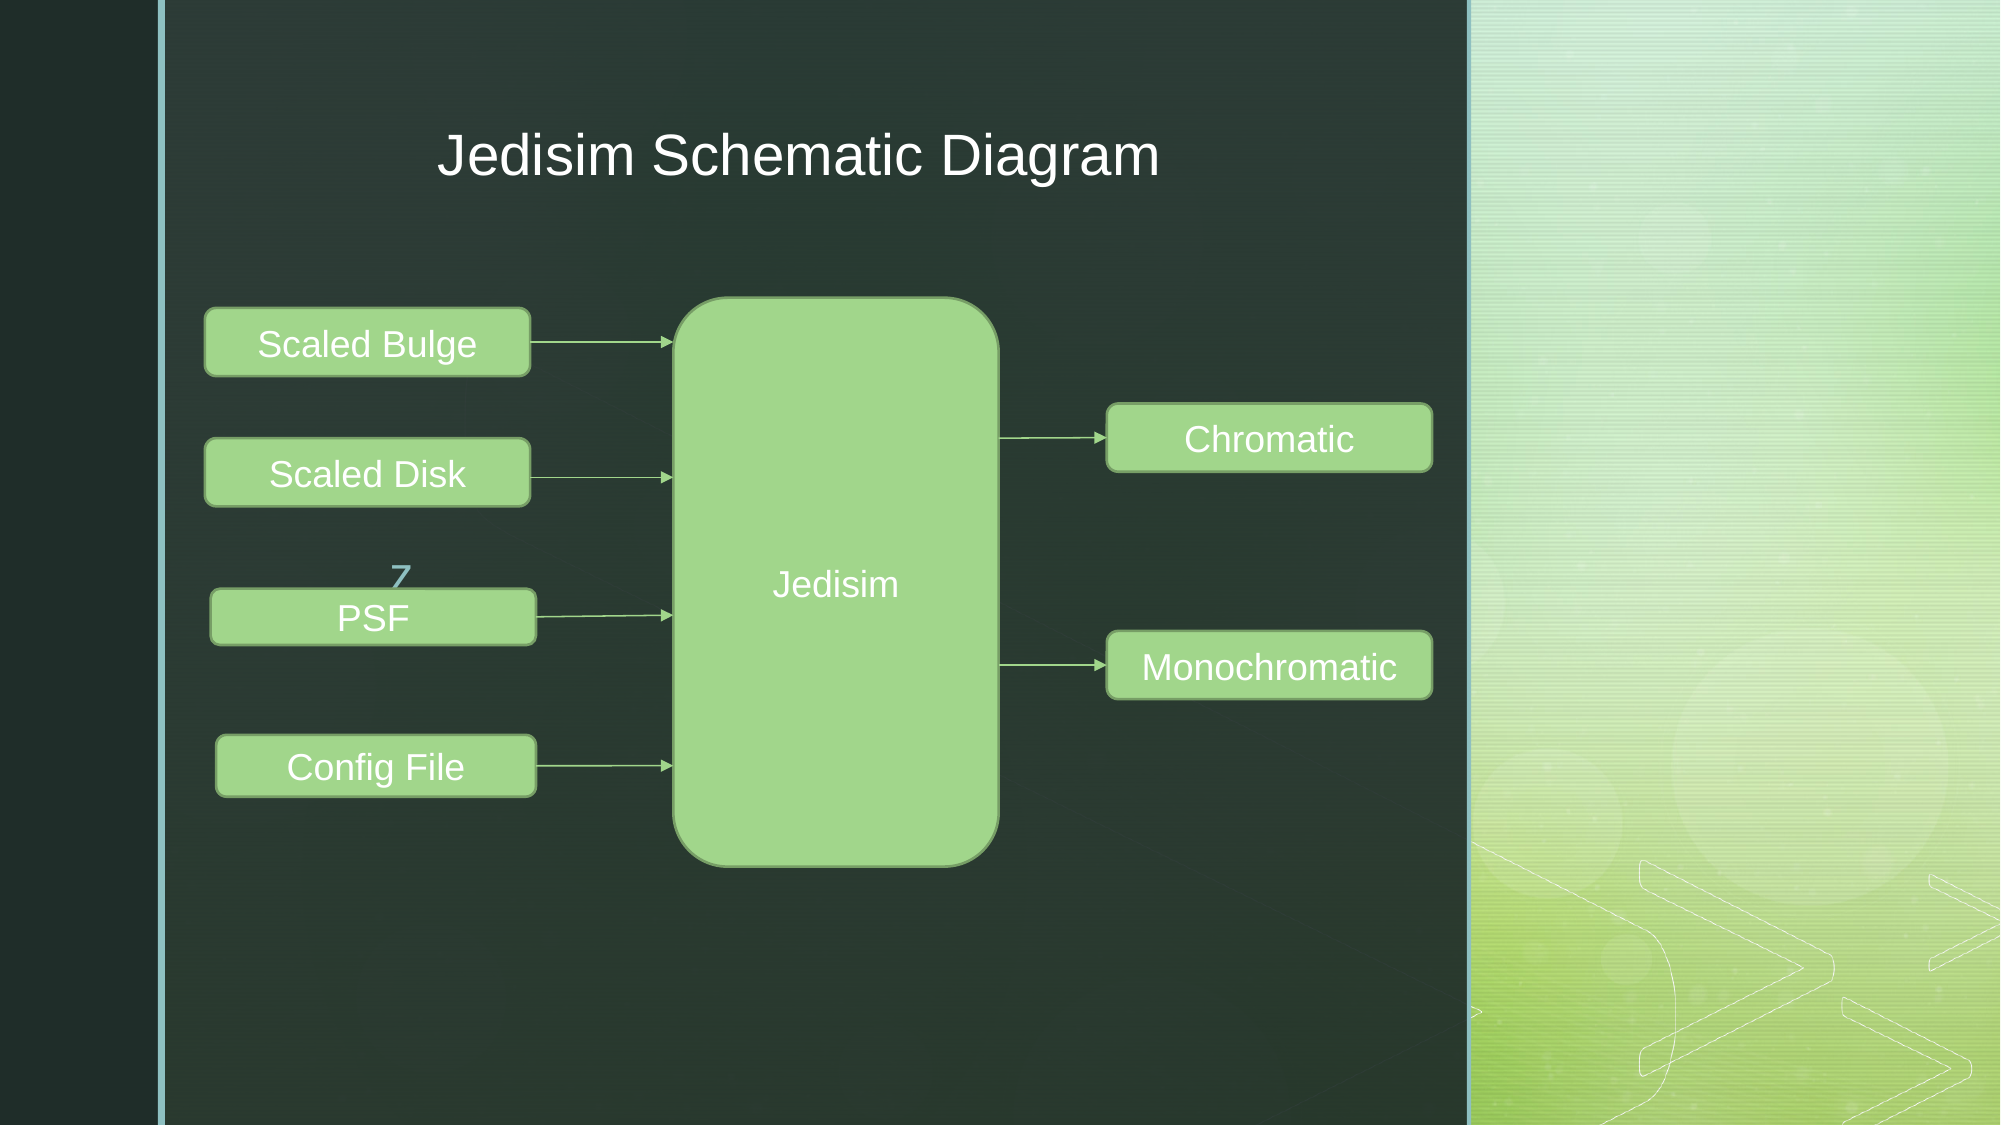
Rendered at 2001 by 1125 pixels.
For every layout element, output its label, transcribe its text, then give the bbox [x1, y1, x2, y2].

text_box Monochromatic [1105, 629, 1434, 701]
text_box Chromatic [1105, 402, 1434, 474]
text_box Scaled Disk [203, 436, 532, 508]
text_box Config File [214, 733, 538, 799]
text_box Jedisim [672, 296, 1000, 868]
text_box Scaled Bulge [203, 306, 532, 378]
text_box Jedisim Schematic Diagram [423, 109, 1255, 195]
picture [1472, 0, 2001, 1125]
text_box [535, 614, 674, 618]
text_box PSF [209, 587, 538, 647]
